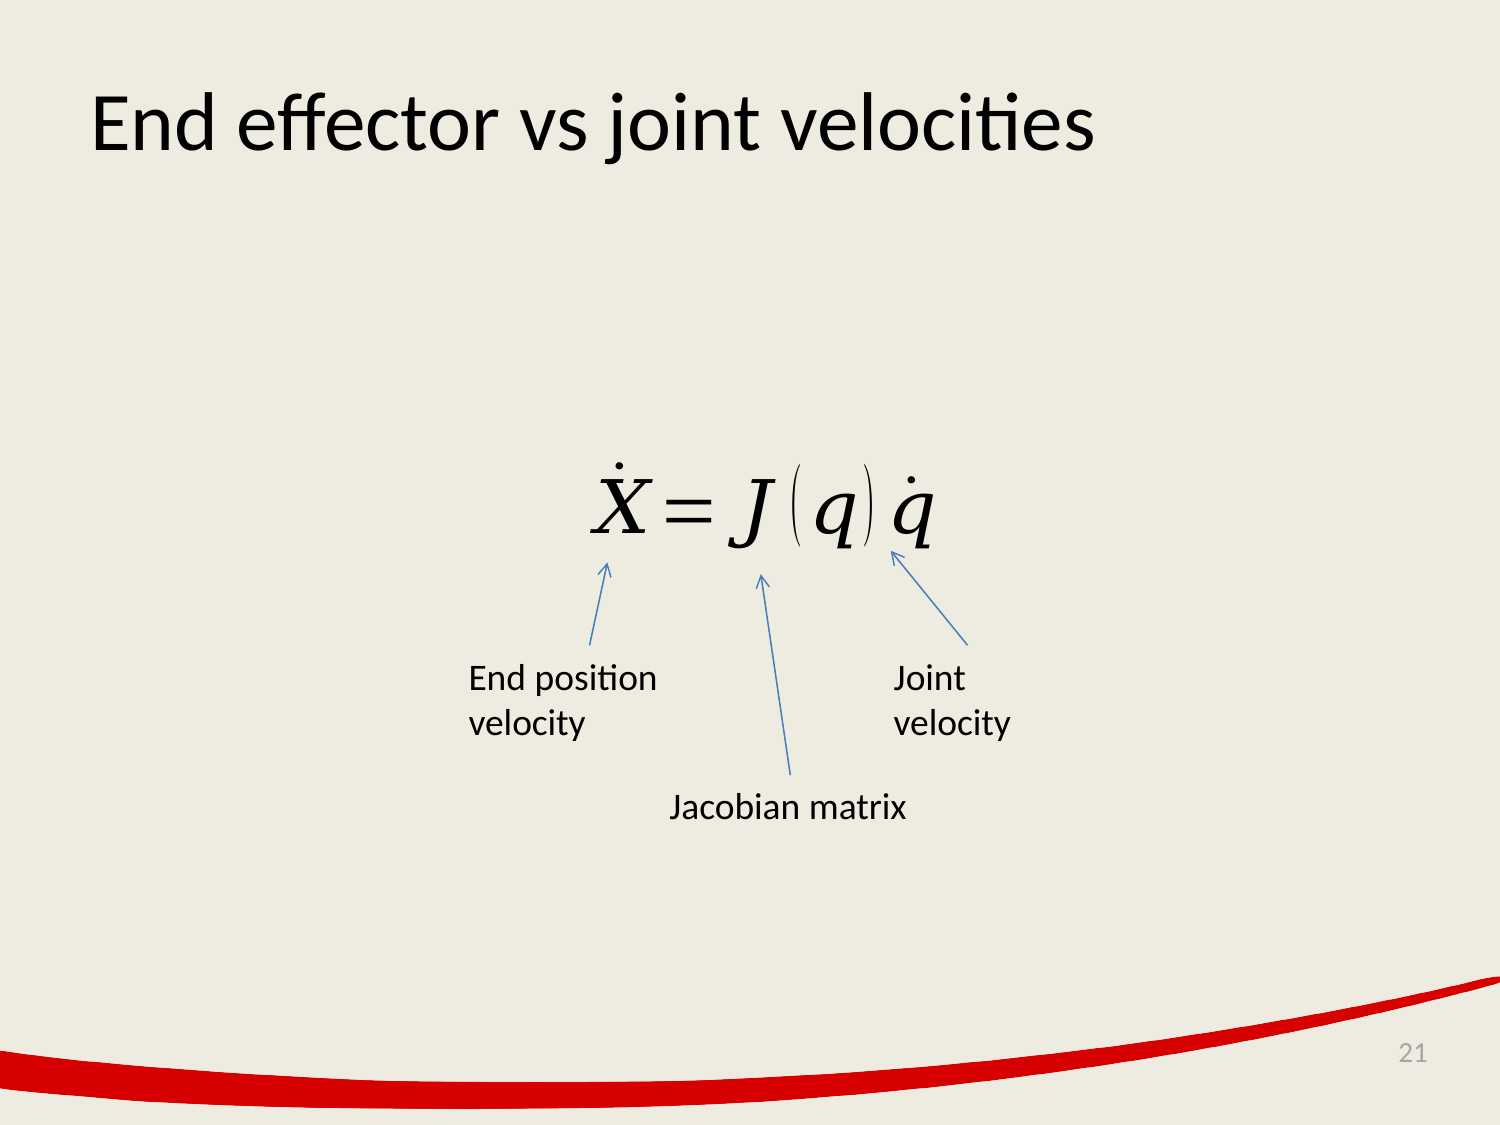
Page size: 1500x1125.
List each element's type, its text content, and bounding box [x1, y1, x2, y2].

text_box Joint velocity [879, 645, 1057, 750]
picture [0, 972, 1500, 1109]
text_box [674, 659, 877, 690]
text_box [556, 594, 641, 613]
text_box Jacobian matrix [654, 775, 927, 835]
text_box End position velocity [453, 645, 726, 750]
title End effector vs joint velocities [75, 45, 1425, 190]
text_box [881, 559, 977, 637]
